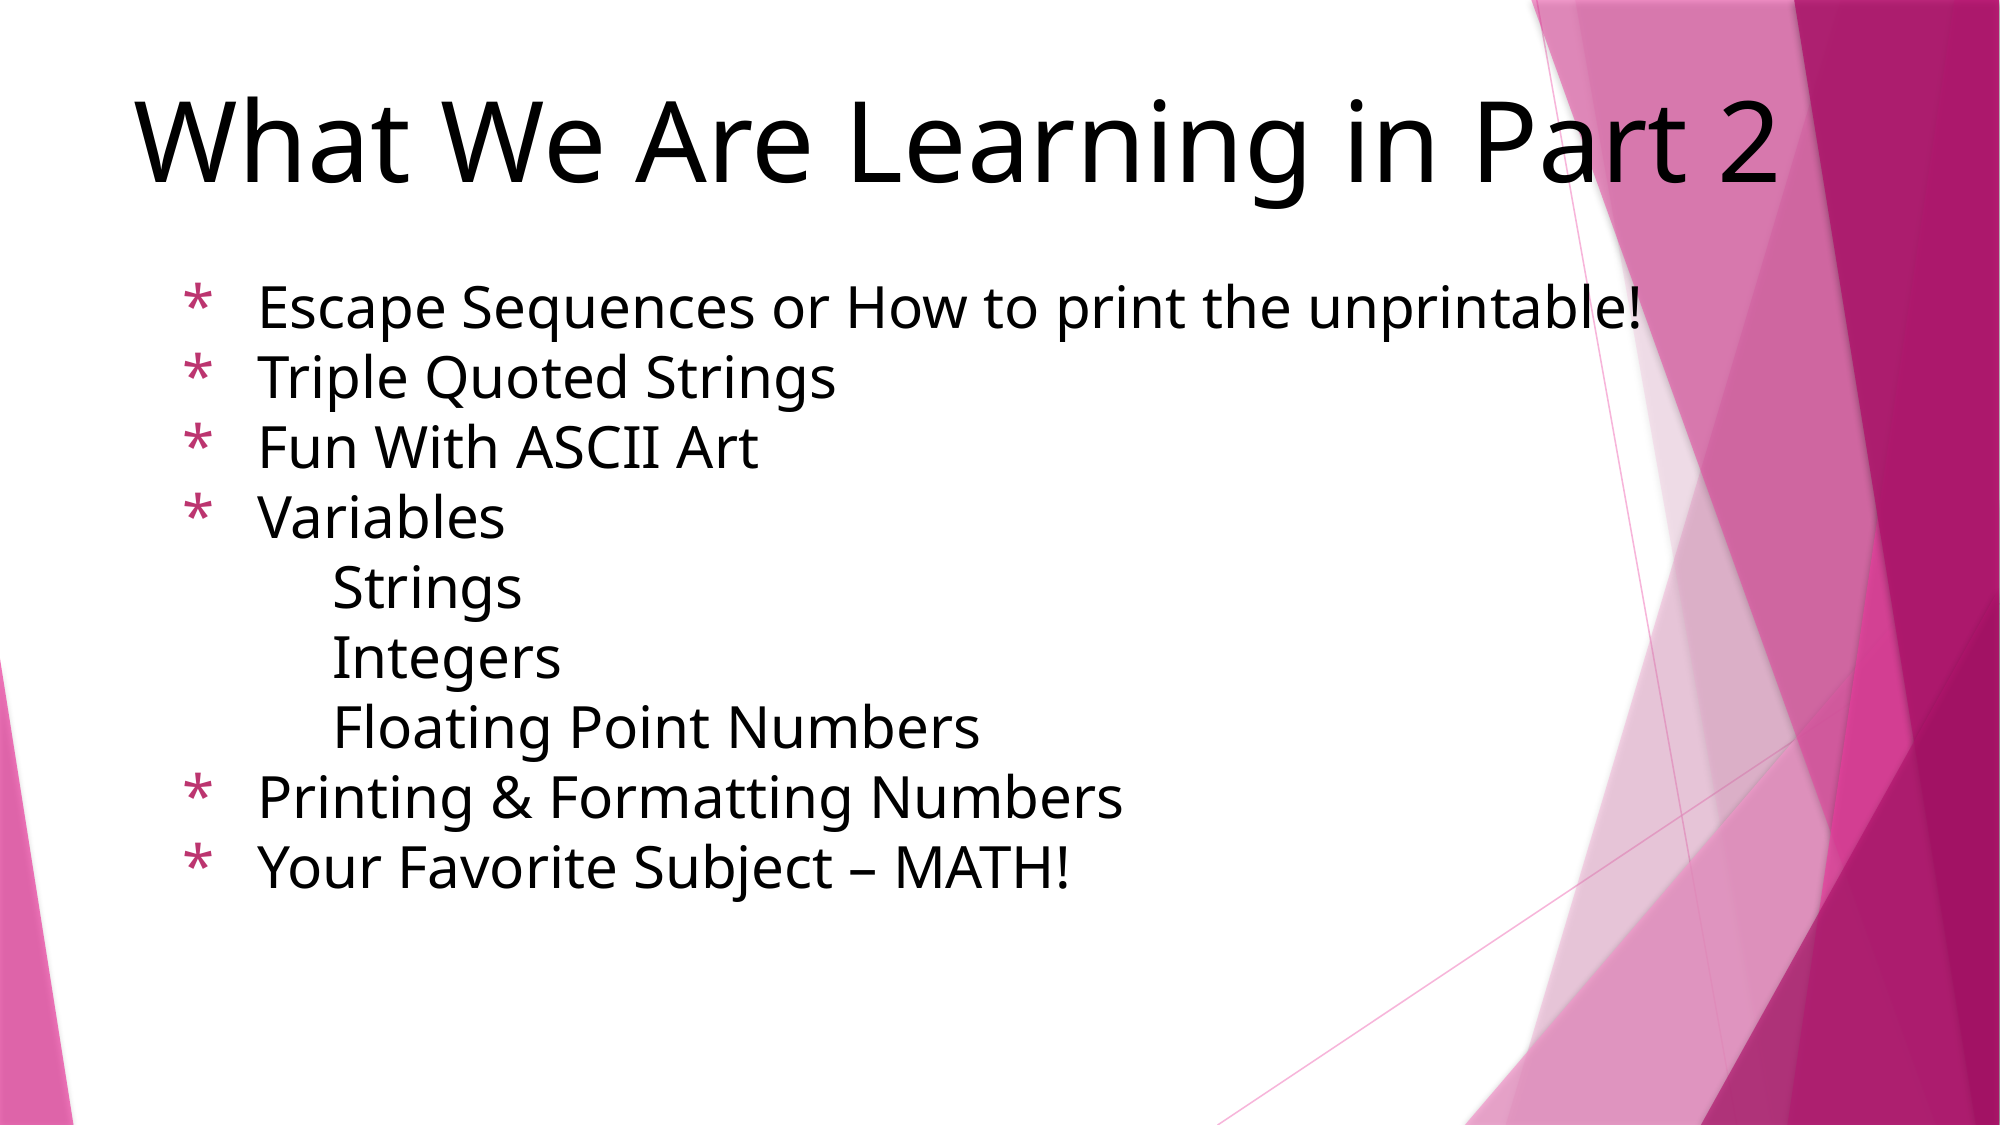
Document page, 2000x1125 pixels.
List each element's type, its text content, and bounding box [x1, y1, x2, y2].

text_box What We Are Learning in Part 2 [119, 62, 1798, 213]
text_box Escape Sequences or How to print the unprintable! Triple Quoted Strings Fun With ASCII Art Variables Strings Integers Floating Point Numbers Printing & Formatting Numbers Your Favorite Subject – MATH! [167, 262, 1659, 908]
